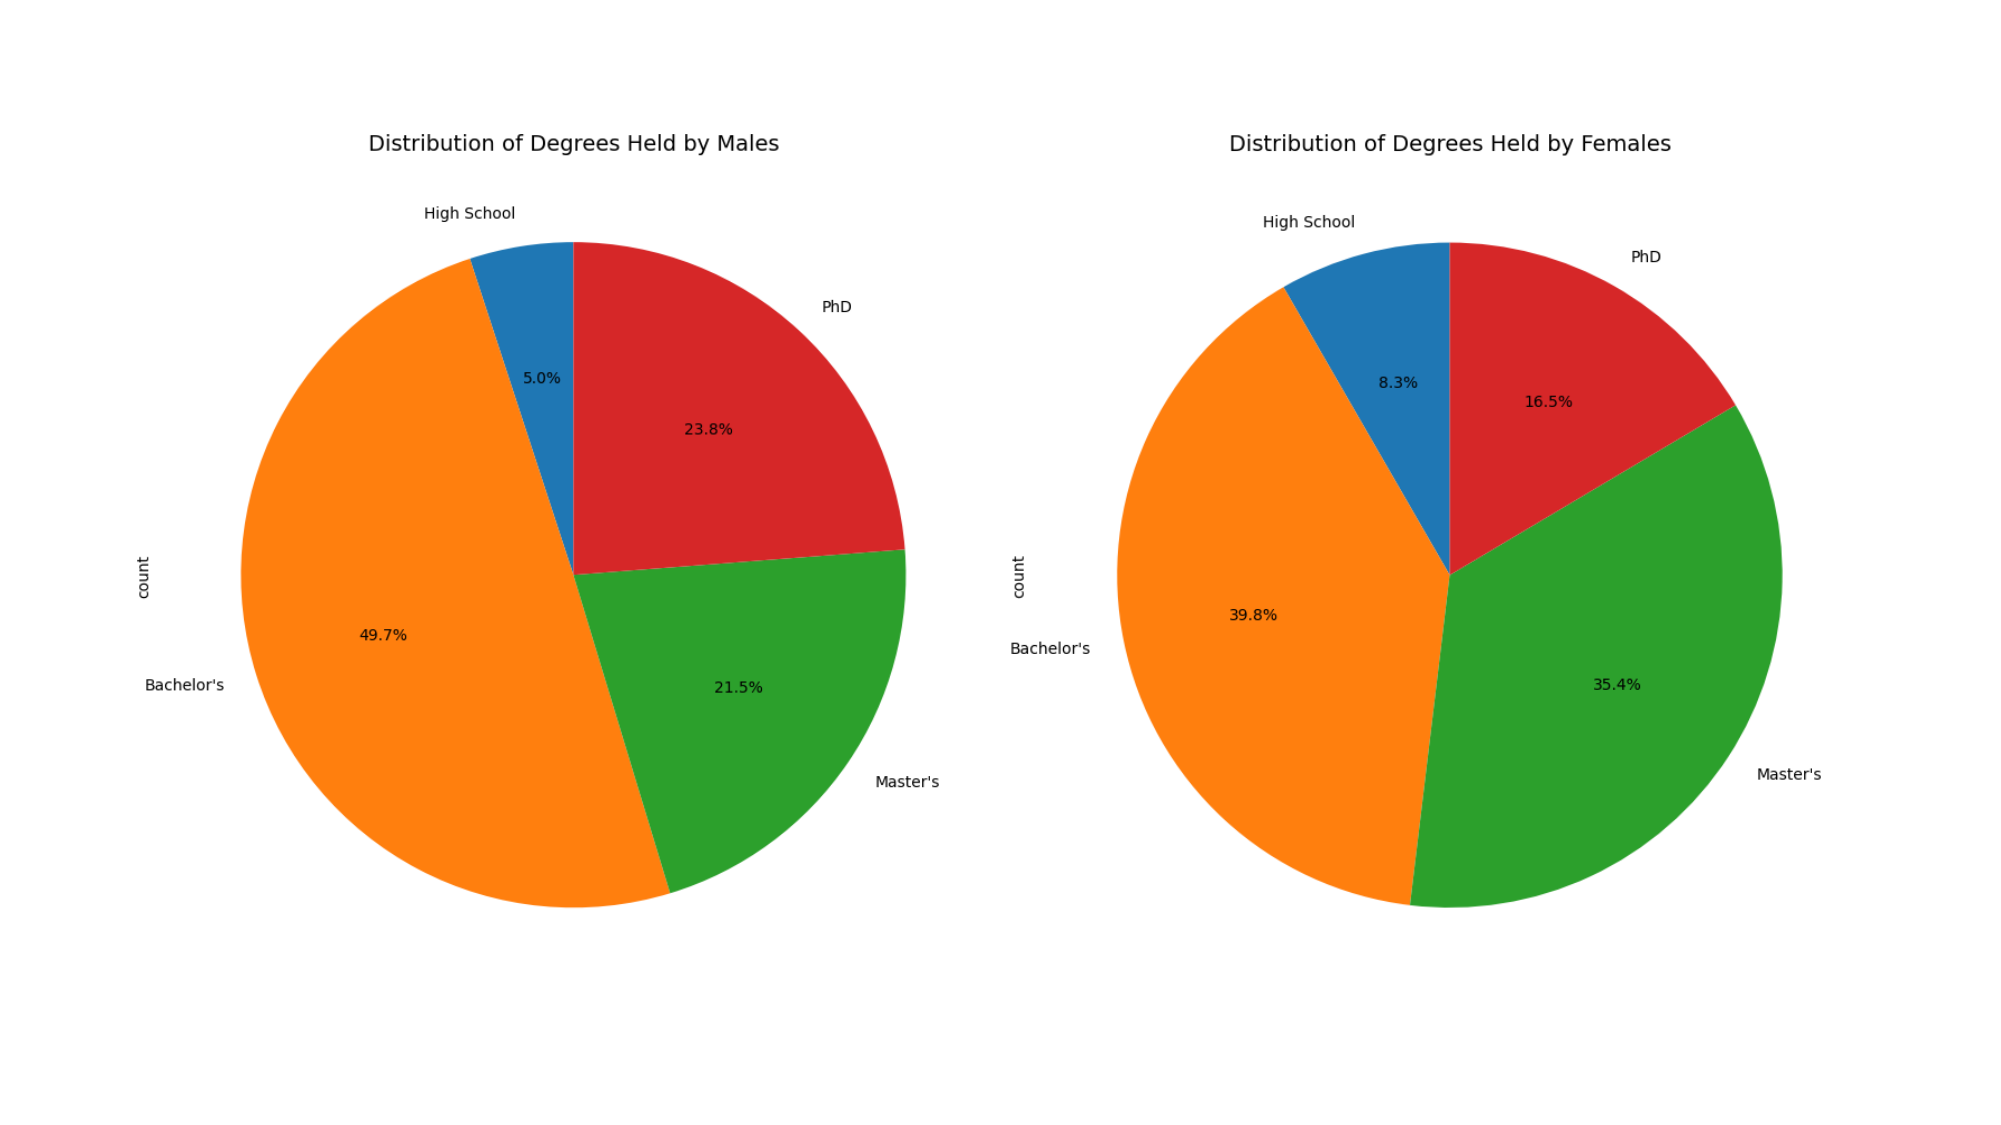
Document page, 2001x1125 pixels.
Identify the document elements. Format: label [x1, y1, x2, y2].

picture [124, 122, 1877, 1002]
